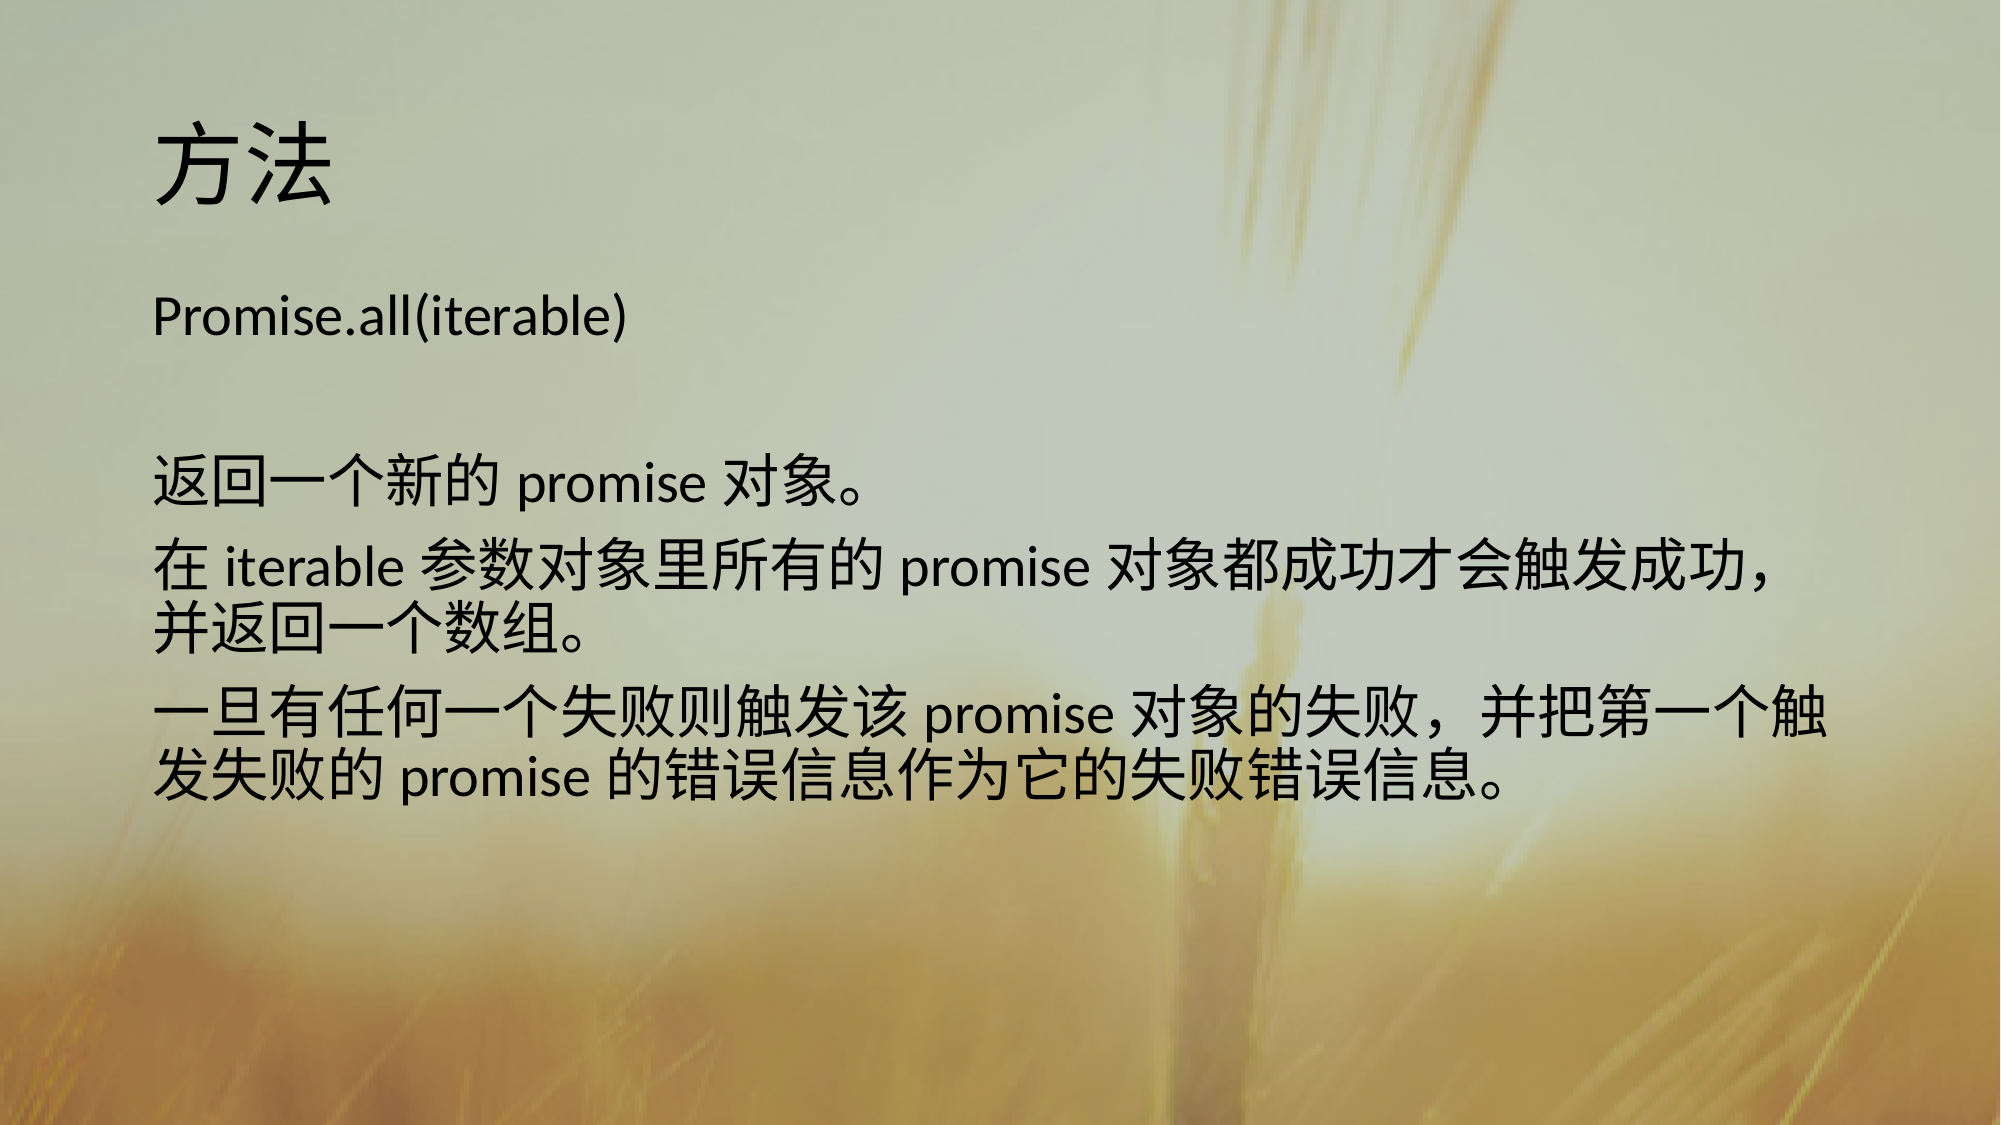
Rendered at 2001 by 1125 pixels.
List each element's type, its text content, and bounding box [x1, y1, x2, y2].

picture [0, 0, 2001, 1125]
title 方法 [137, 59, 1863, 278]
list Promise.all(iterable) 返回一个新的promise对象。 在iterable参数对象里所有的promise对象都成功才会触发成功，并返回一个数组。 一旦有任何一个失败则触发该promise对象的失败，并把第一个触发失败的promise的错误信息作为它的失败错误信息。 [137, 278, 1863, 992]
